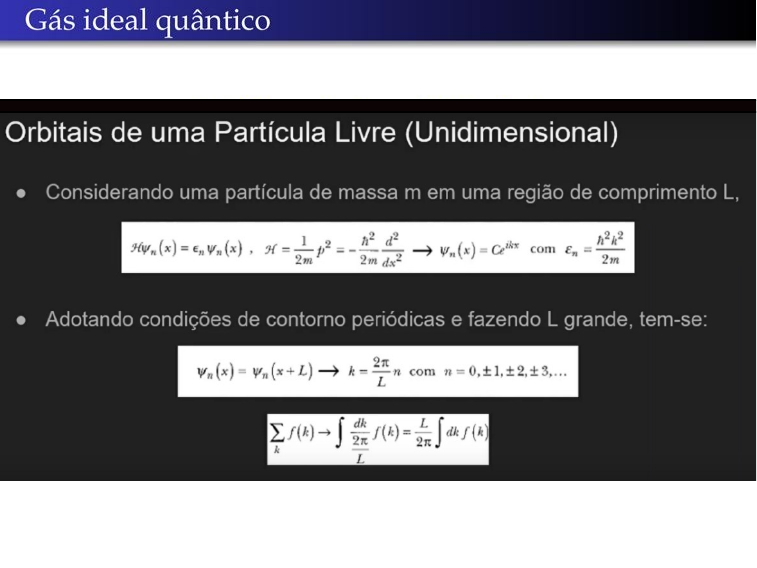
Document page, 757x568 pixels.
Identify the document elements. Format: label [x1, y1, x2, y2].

picture [0, 0, 757, 481]
